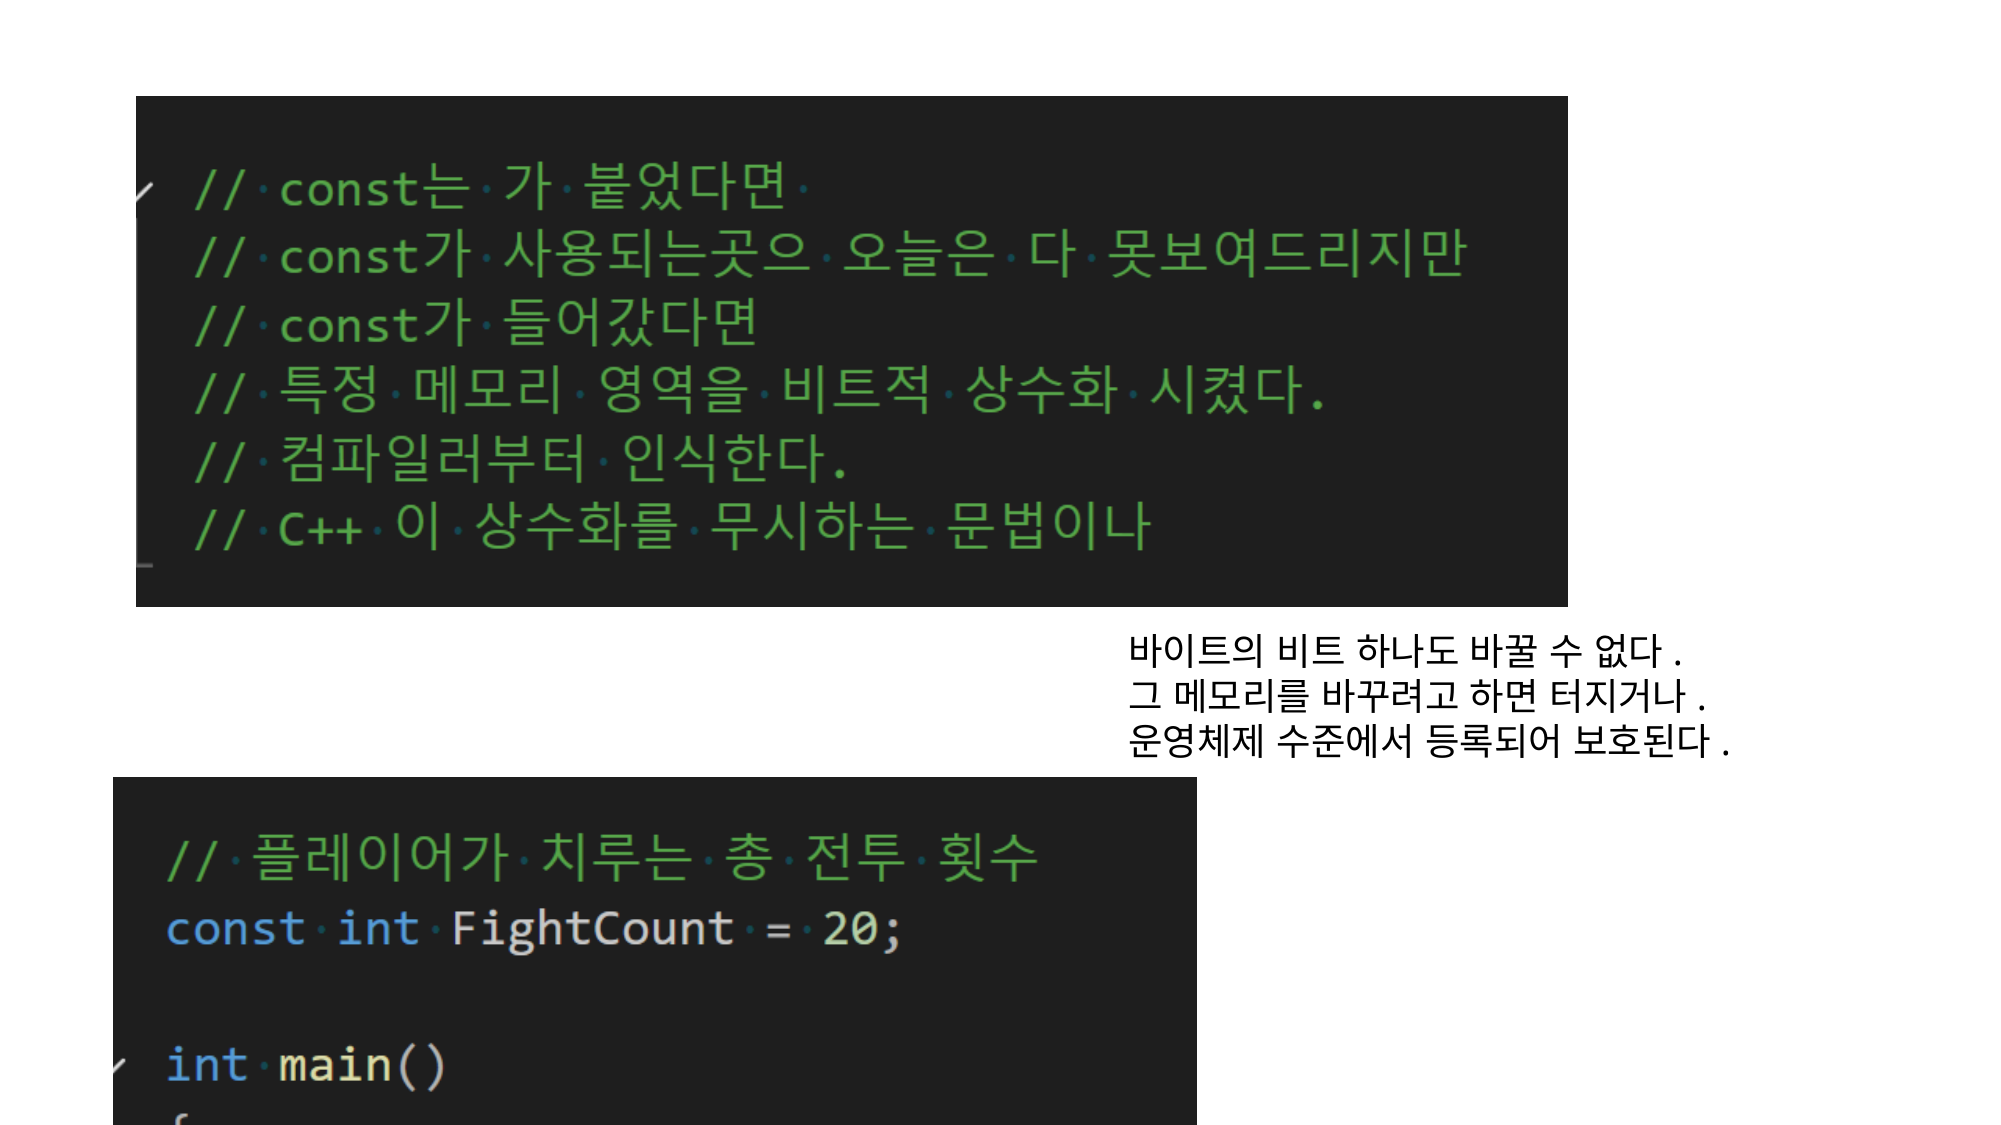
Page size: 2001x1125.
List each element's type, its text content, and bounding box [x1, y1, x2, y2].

picture [113, 777, 1198, 1125]
picture [136, 96, 1569, 607]
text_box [909, 452, 1085, 690]
text_box 바이트의 비트 하나도 바꿀 수 없다. 그 메모리를 바꾸려고 하면 터지거나. 운영체제 수준에서 등록되어 보호된다. [1113, 620, 1964, 771]
